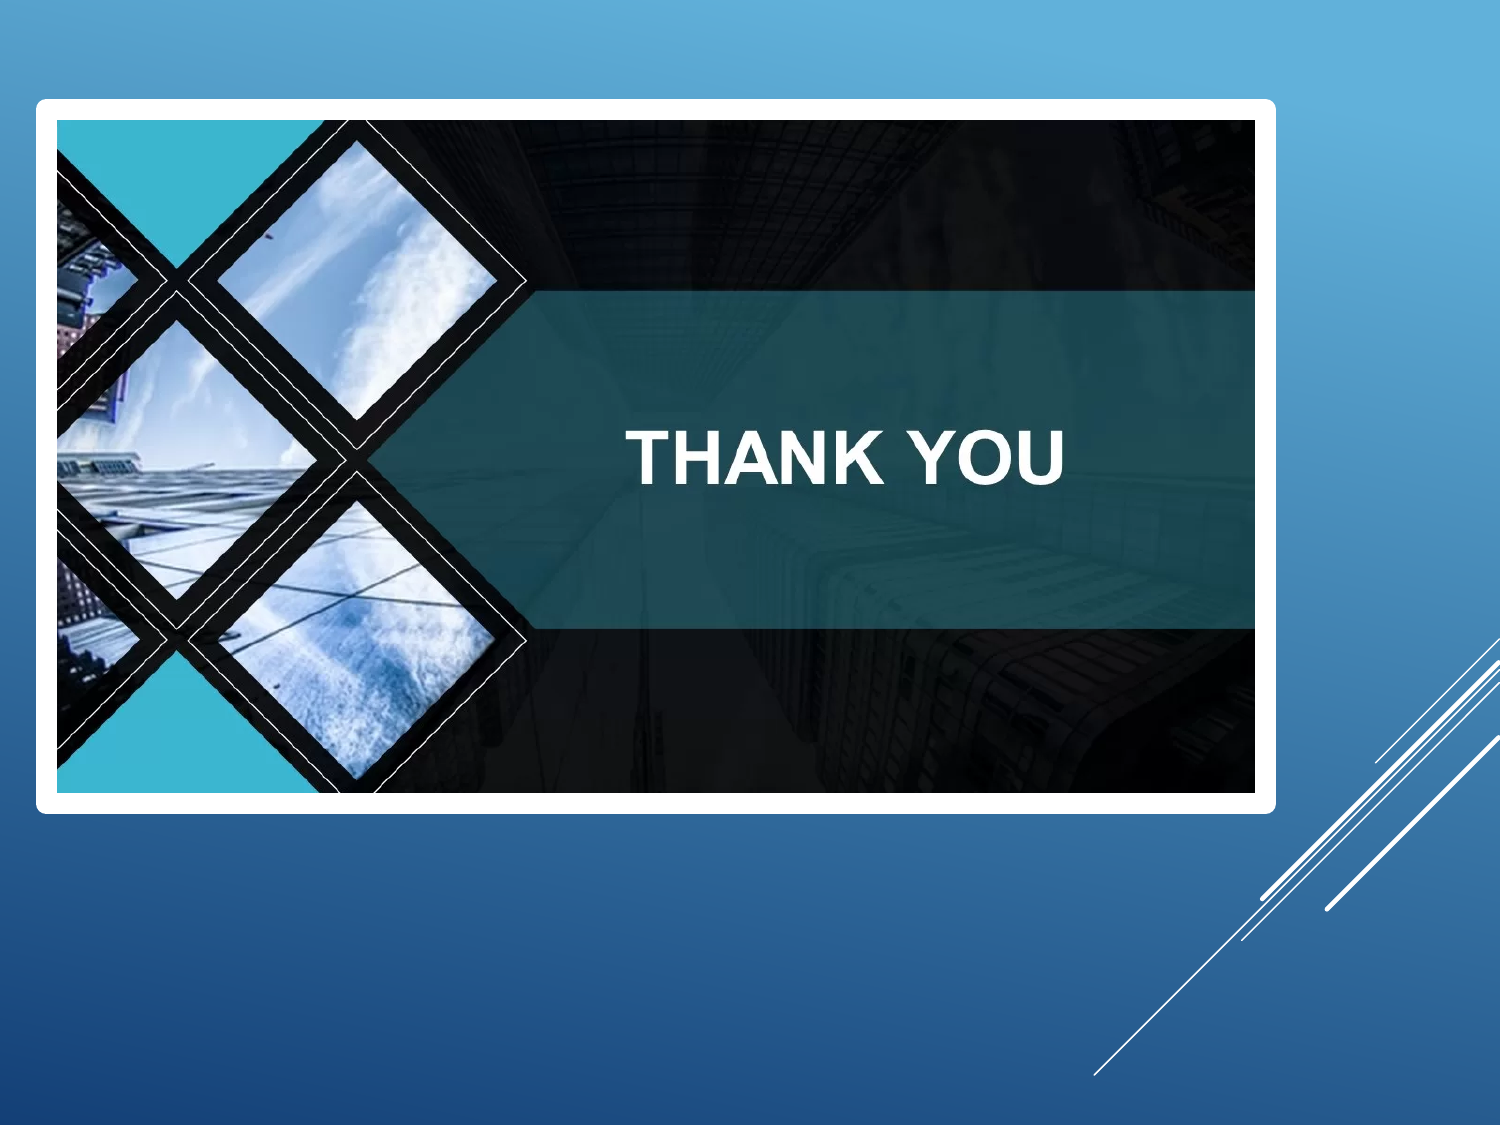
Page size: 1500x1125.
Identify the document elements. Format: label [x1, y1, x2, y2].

picture [56, 119, 1256, 794]
